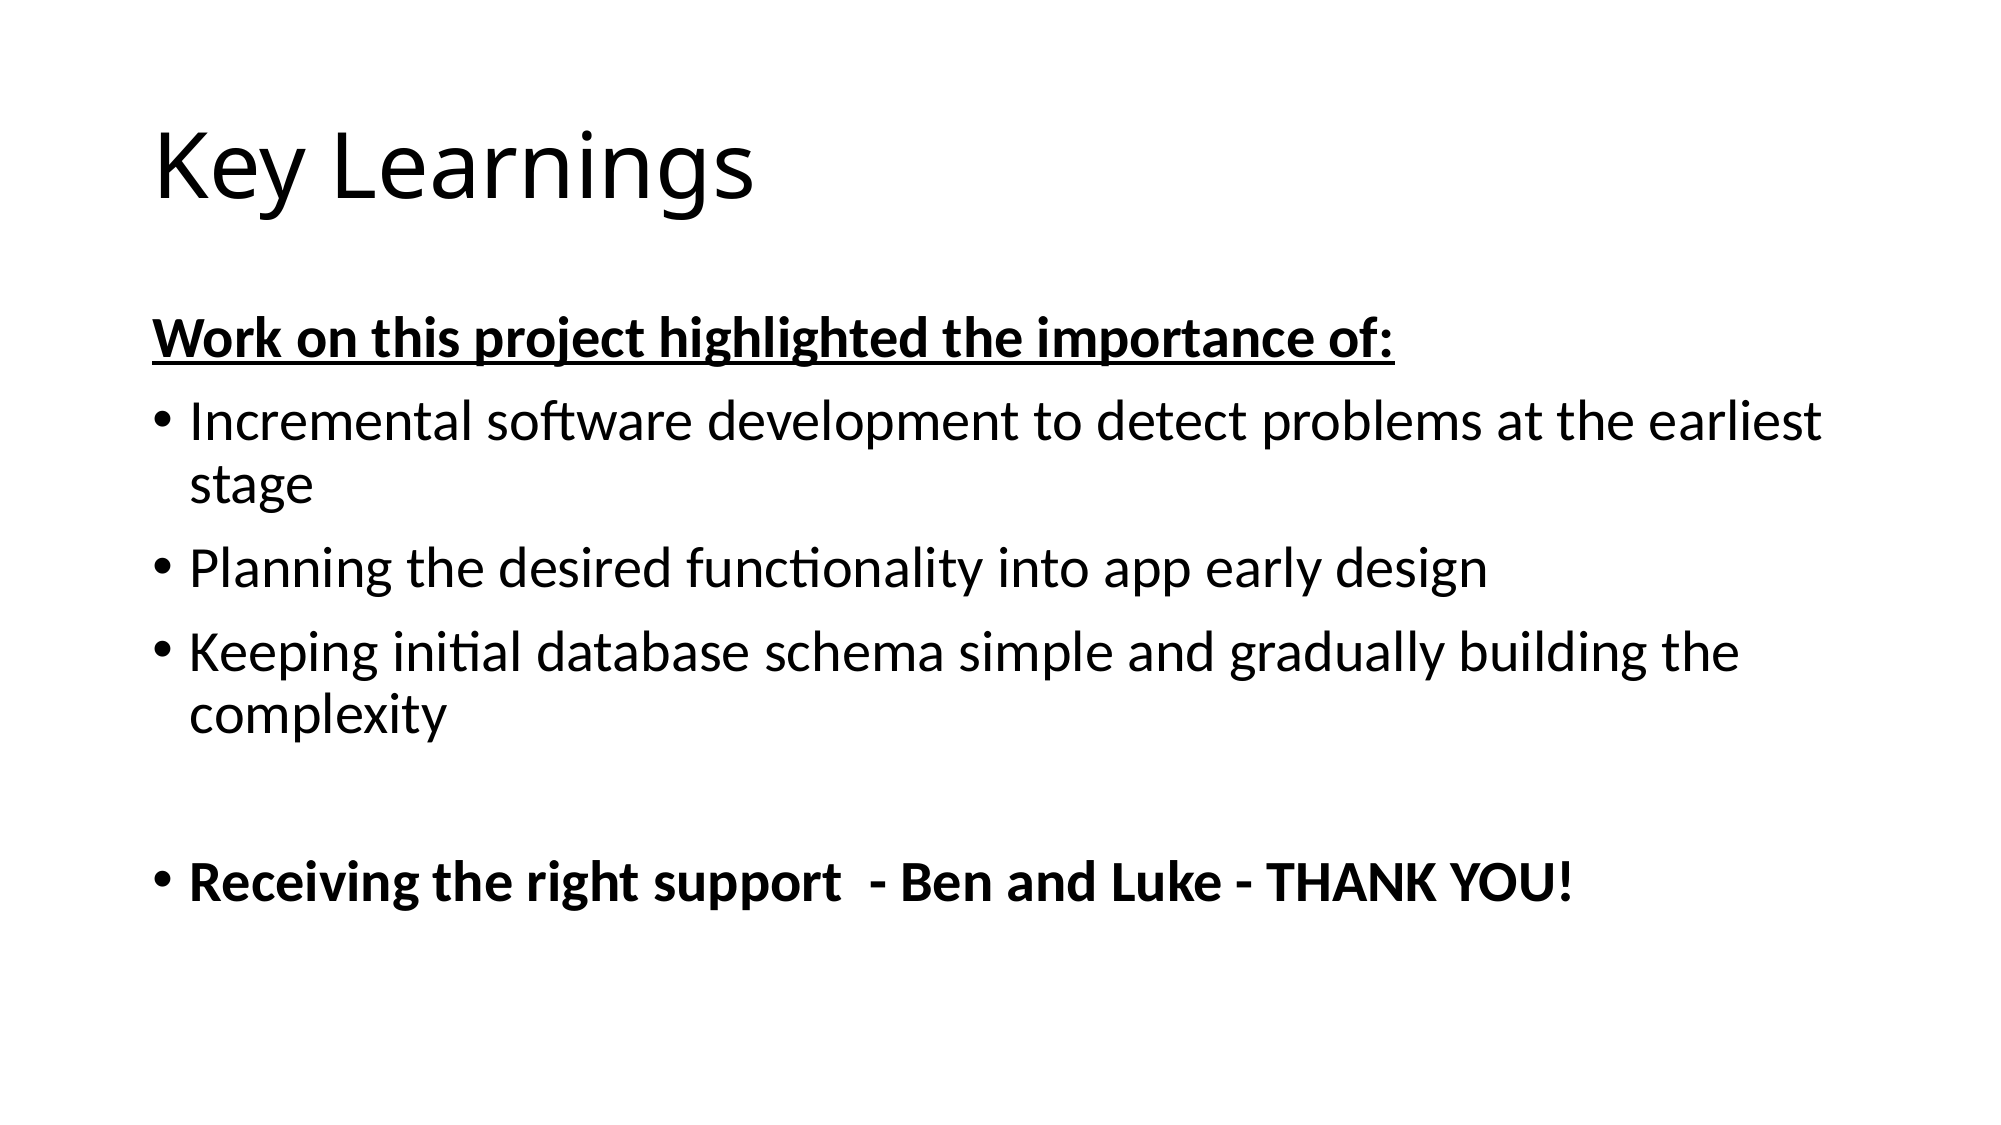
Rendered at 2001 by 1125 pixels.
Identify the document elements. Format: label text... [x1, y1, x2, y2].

list Work on this project highlighted the importance of: Incremental software development to detect problems at the earliest stage Planning the desired functionality into app early design Keeping initial database schema simple and gradually building the complexity Receiving the right support - Ben and Luke - THANK YOU! [137, 299, 1863, 1014]
title Key Learnings [137, 59, 1863, 278]
